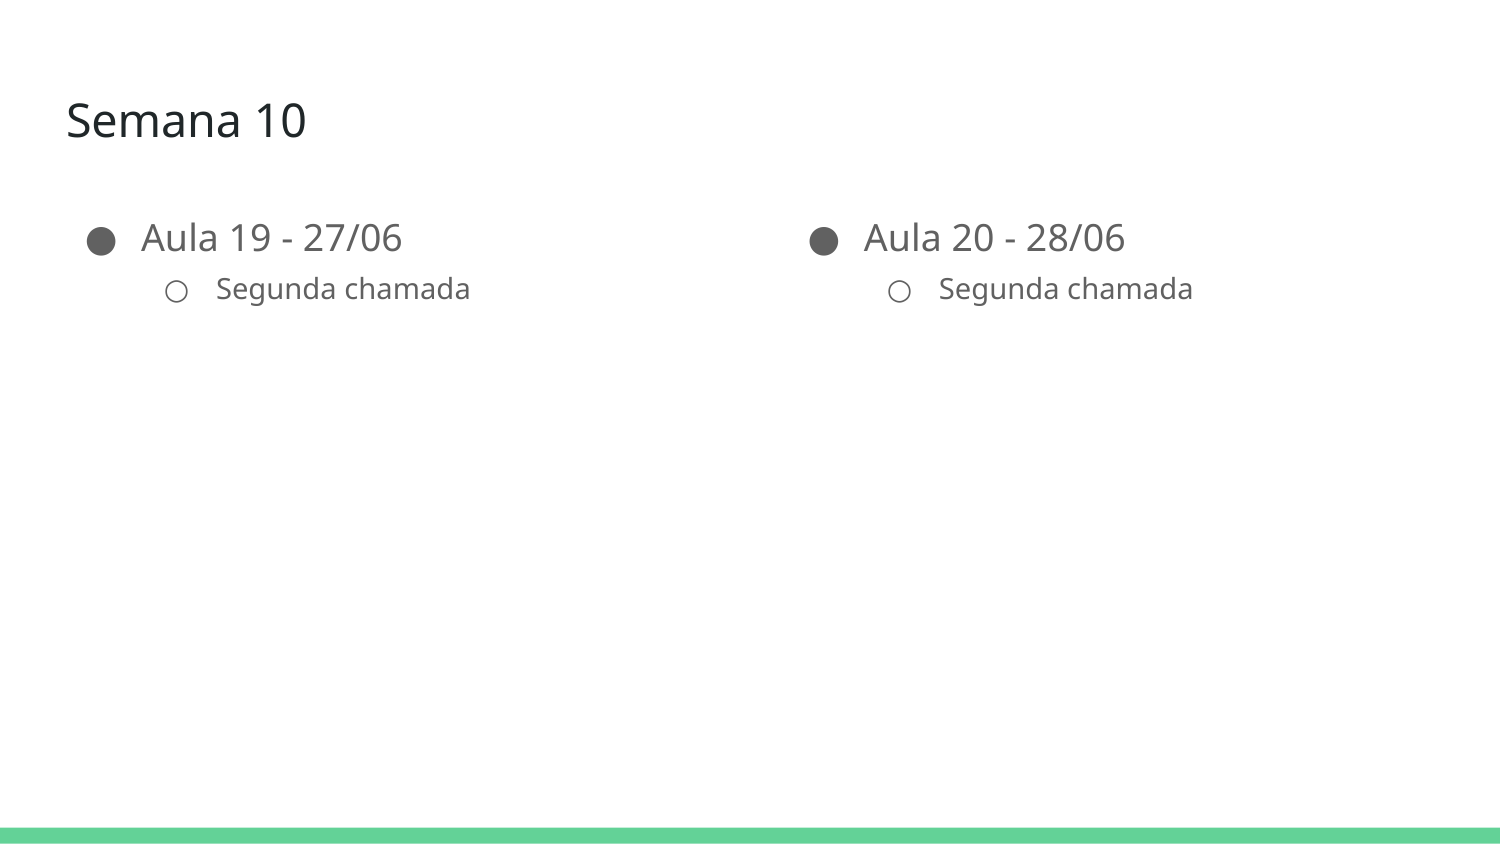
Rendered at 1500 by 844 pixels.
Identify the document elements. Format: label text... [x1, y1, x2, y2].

title Semana 10 [51, 72, 1449, 167]
list Aula 20 - 28/06 Segunda chamada [773, 189, 1473, 750]
list Aula 19 - 27/06 Segunda chamada [51, 189, 750, 750]
